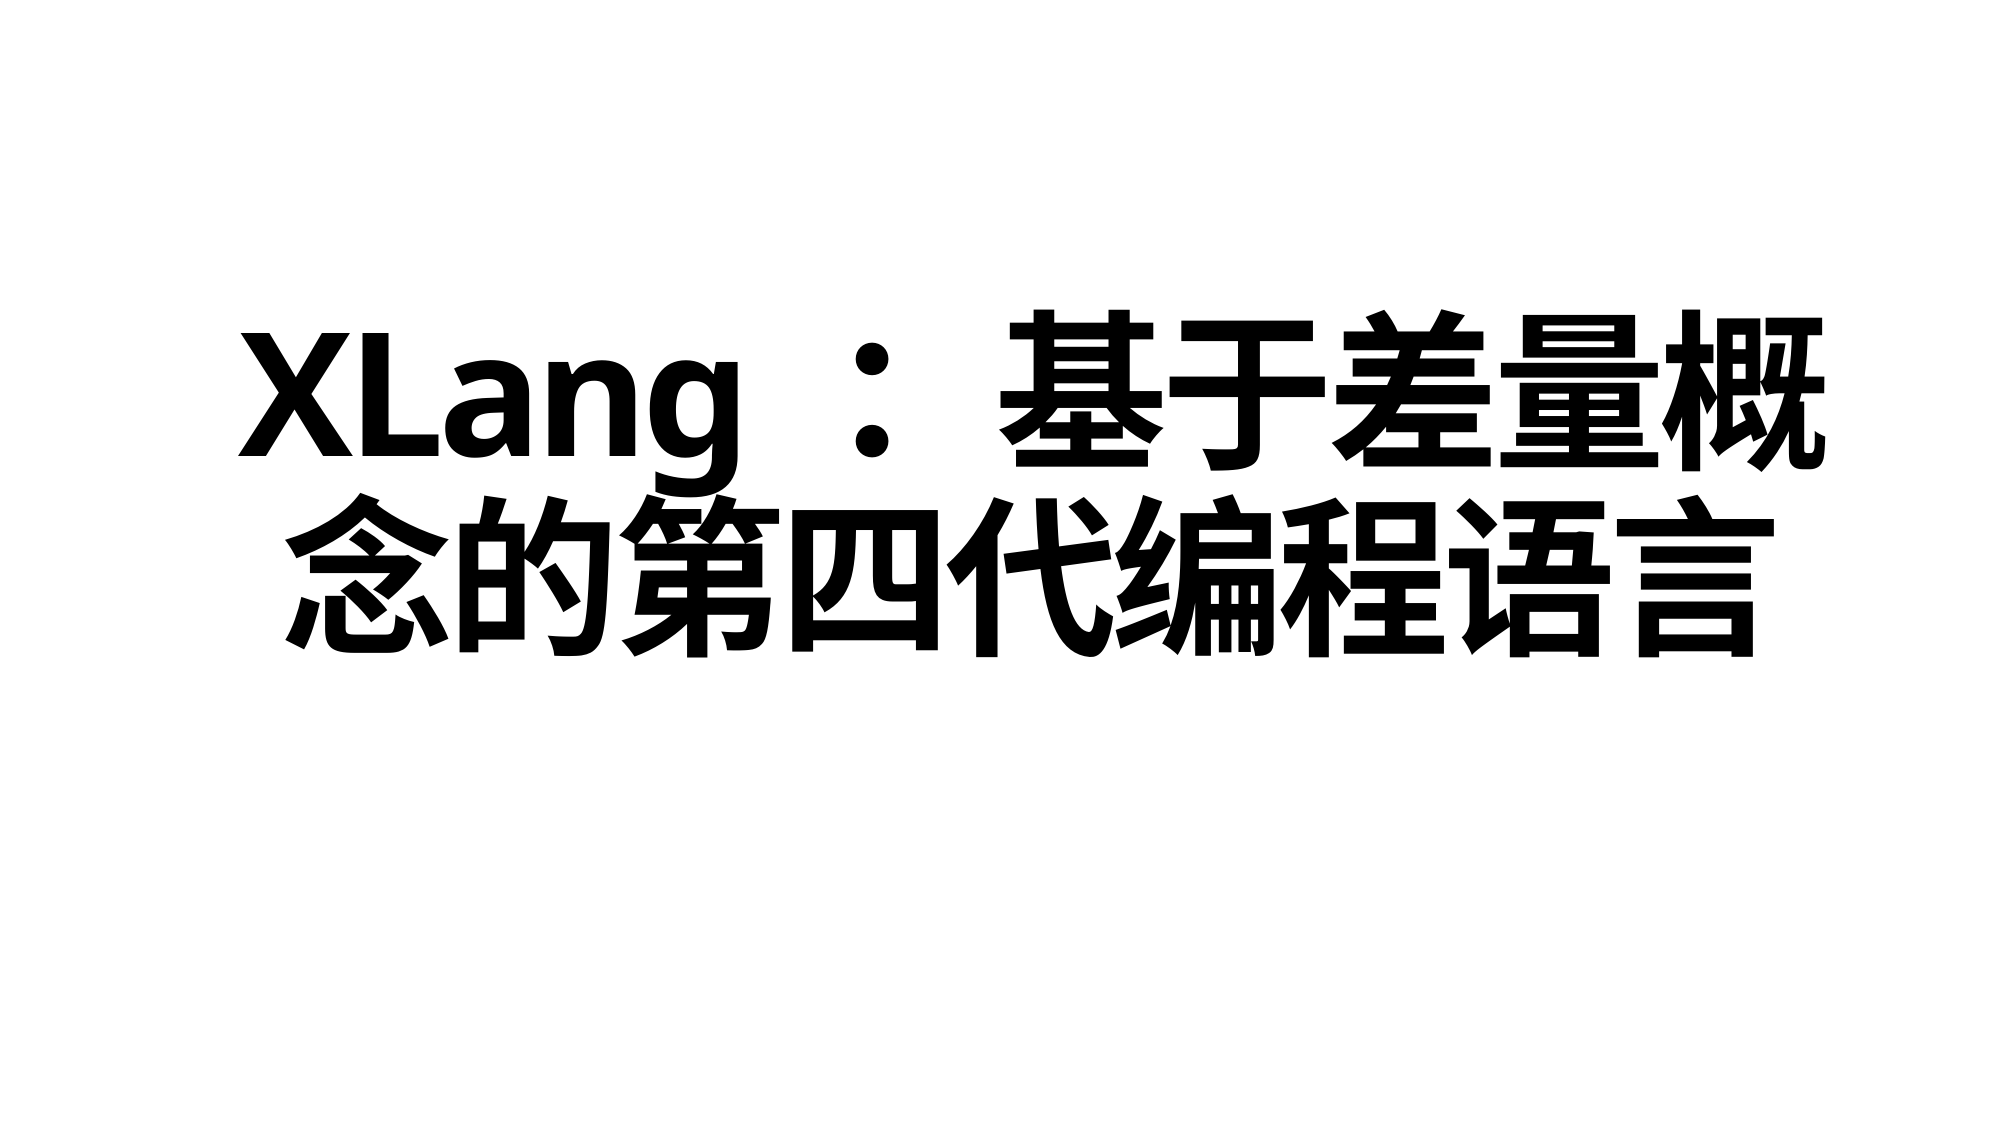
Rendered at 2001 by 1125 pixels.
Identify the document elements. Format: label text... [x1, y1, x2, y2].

title XLang ：基于差量概念的第四代编程语言 [222, 295, 1842, 688]
